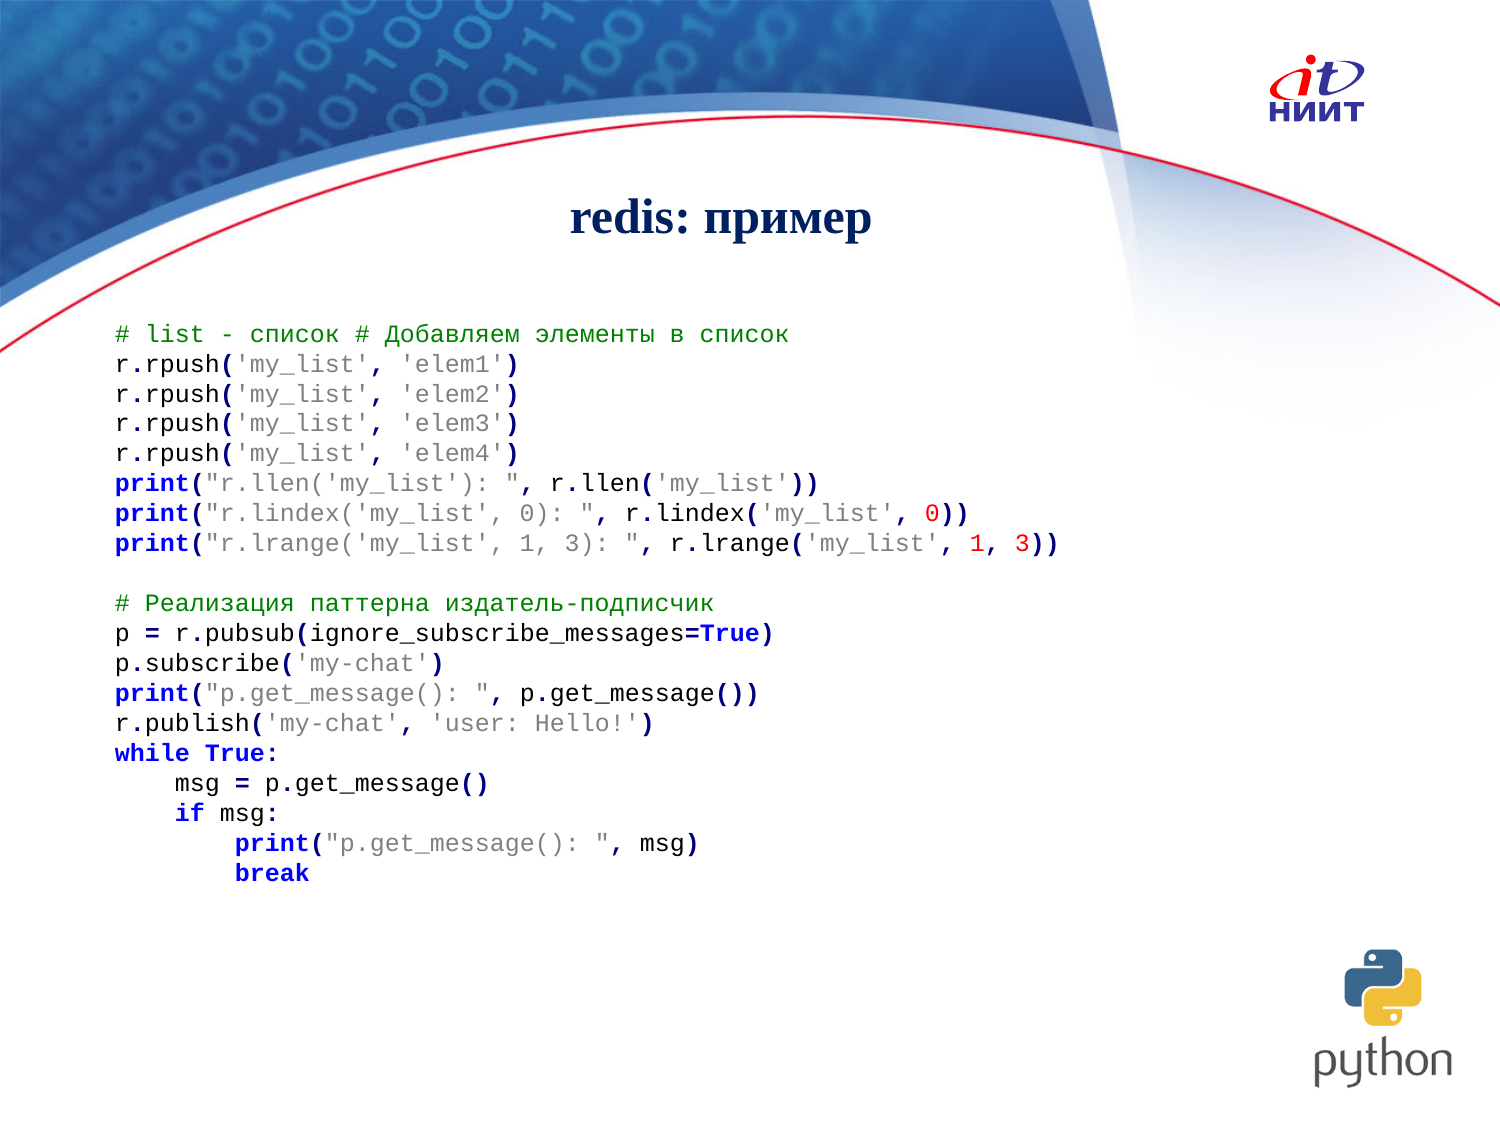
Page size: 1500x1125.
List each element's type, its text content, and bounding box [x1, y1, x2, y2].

text_box # list - список # Добавляем элементы в список r.rpush('my_list', 'elem1') r.rpush('my_list', 'elem2') r.rpush('my_list', 'elem3') r.rpush('my_list', 'elem4') print("r.llen('my_list'): ", r.llen('my_list')) print("r.lindex('my_list', 0): ", r.lindex('my_list', 0)) print("r.lrange('my_list', 1, 3): ", r.lrange('my_list', 1, 3)) # Реализация паттерна издатель-подписчик p = r.pubsub(ignore_subscribe_messages=True) p.subscribe('my-chat') print("p.get_message(): ", p.get_message()) r.publish('my-chat', 'user: Hello!') while True: msg = p.get_message() if msg: print("p.get_message(): ", msg) break [100, 309, 1424, 894]
title redis: пример [277, 172, 1165, 255]
picture [0, 0, 1500, 1125]
